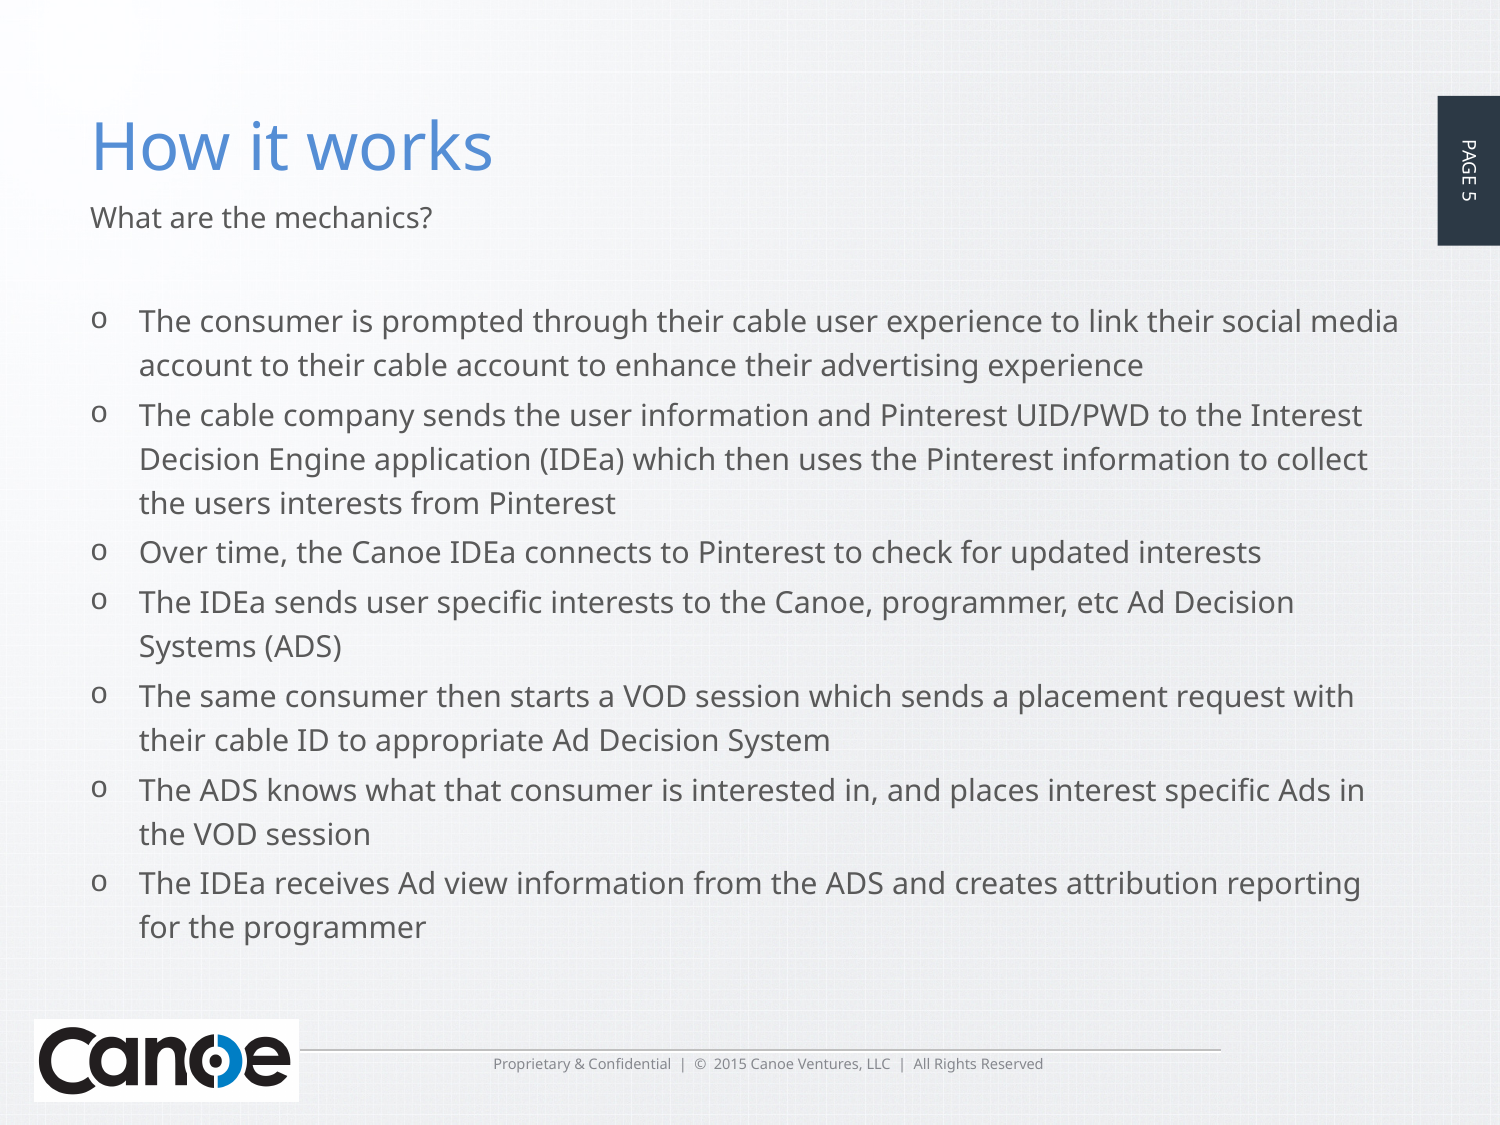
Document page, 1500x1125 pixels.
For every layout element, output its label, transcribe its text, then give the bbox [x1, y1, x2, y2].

picture [0, 0, 1500, 1125]
list The consumer is prompted through their cable user experience to link their social media account to their cable account to enhance their advertising experience The cable company sends the user information and Pinterest UID/PWD to the Interest Decision Engine application (IDEa) which then uses the Pinterest information to collect the users interests from Pinterest Over time, the Canoe IDEa connects to Pinterest to check for updated interests The IDEa sends user specific interests to the Canoe, programmer, etc Ad Decision Systems (ADS) The same consumer then starts a VOD session which sends a placement request with their cable ID to appropriate Ad Decision System The ADS knows what that consumer is interested in, and places interest specific Ads in the VOD session The IDEa receives Ad view information from the ADS and creates attribution reporting for the programmer [75, 287, 1425, 963]
list What are the mechanics? [75, 191, 1025, 263]
title How it works [75, 50, 1425, 238]
